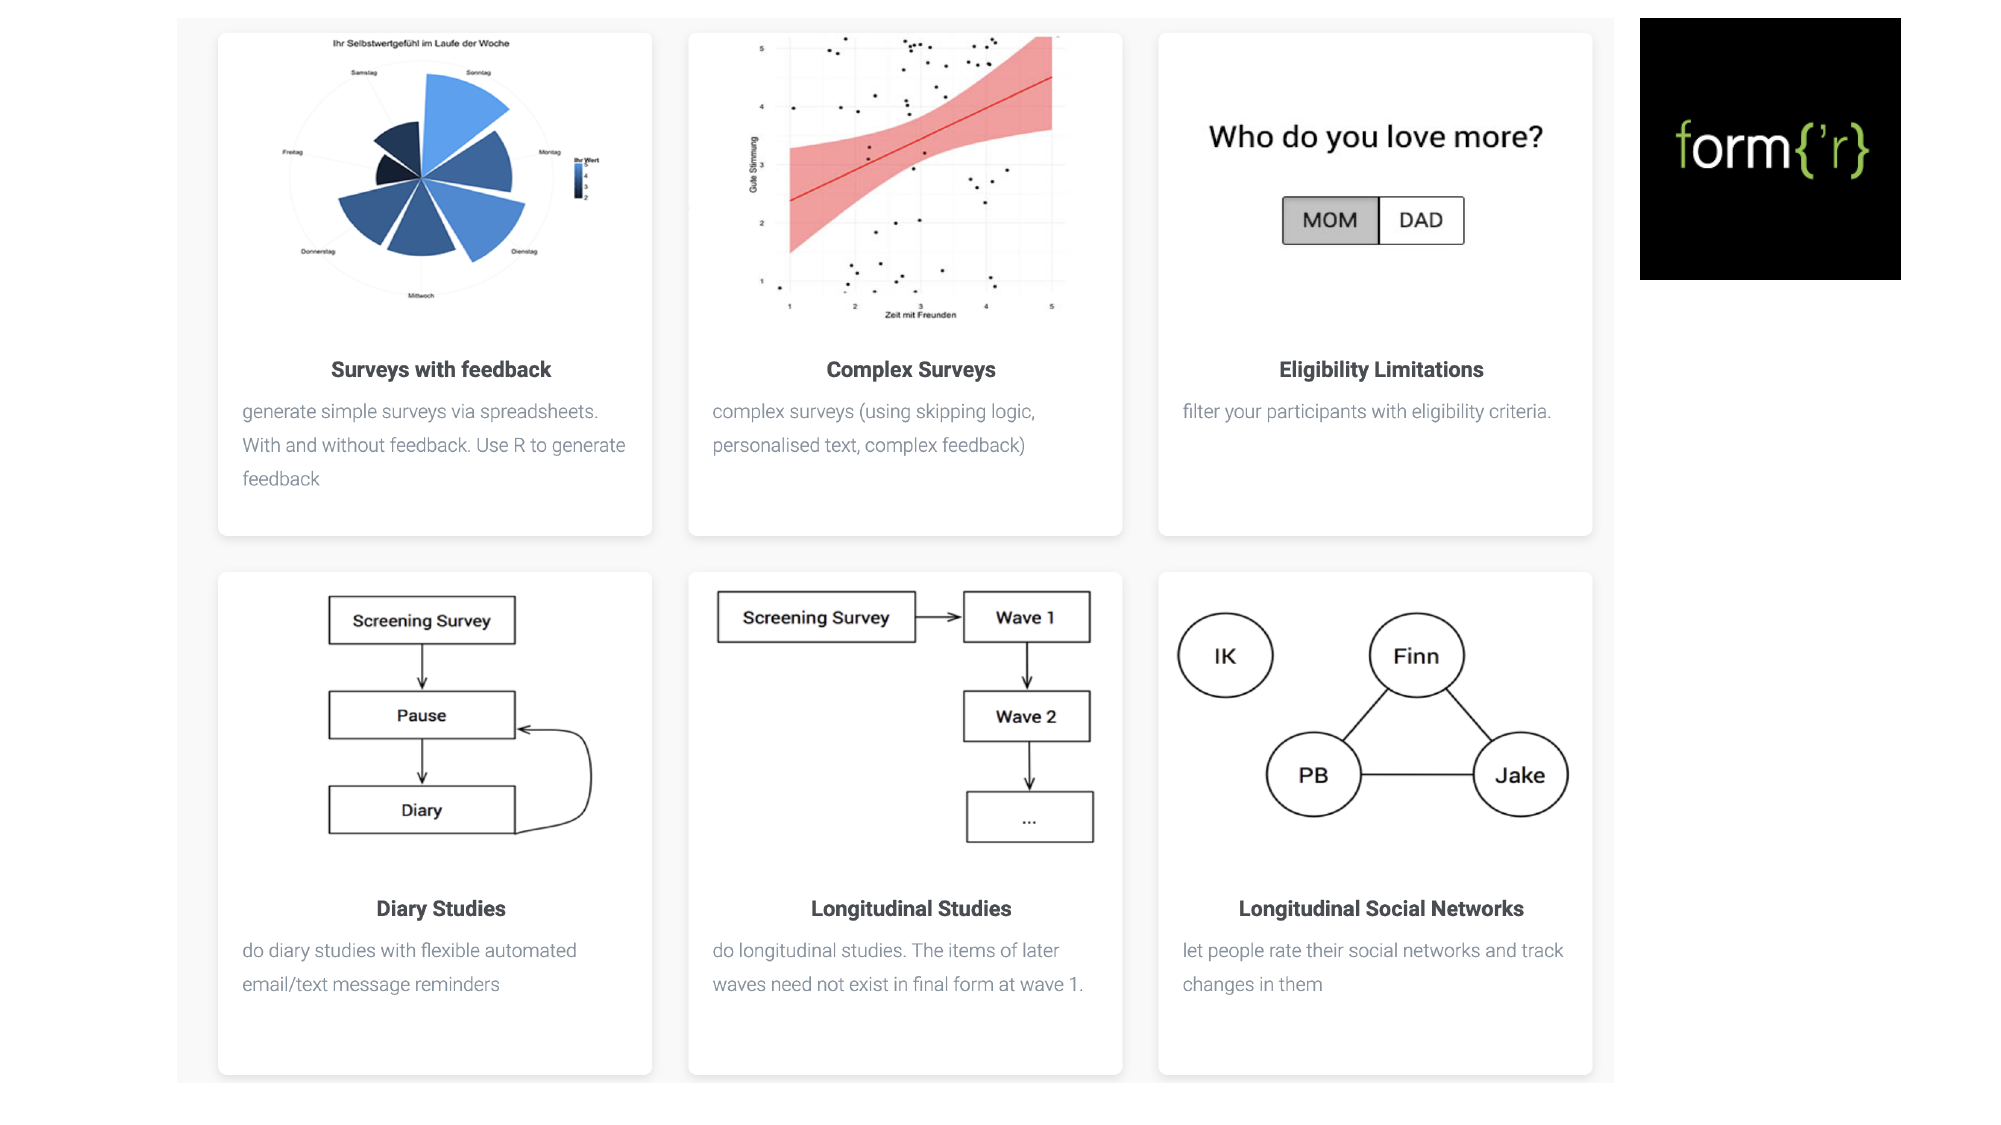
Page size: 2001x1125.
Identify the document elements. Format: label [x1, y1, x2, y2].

text_box [177, 18, 1901, 1083]
